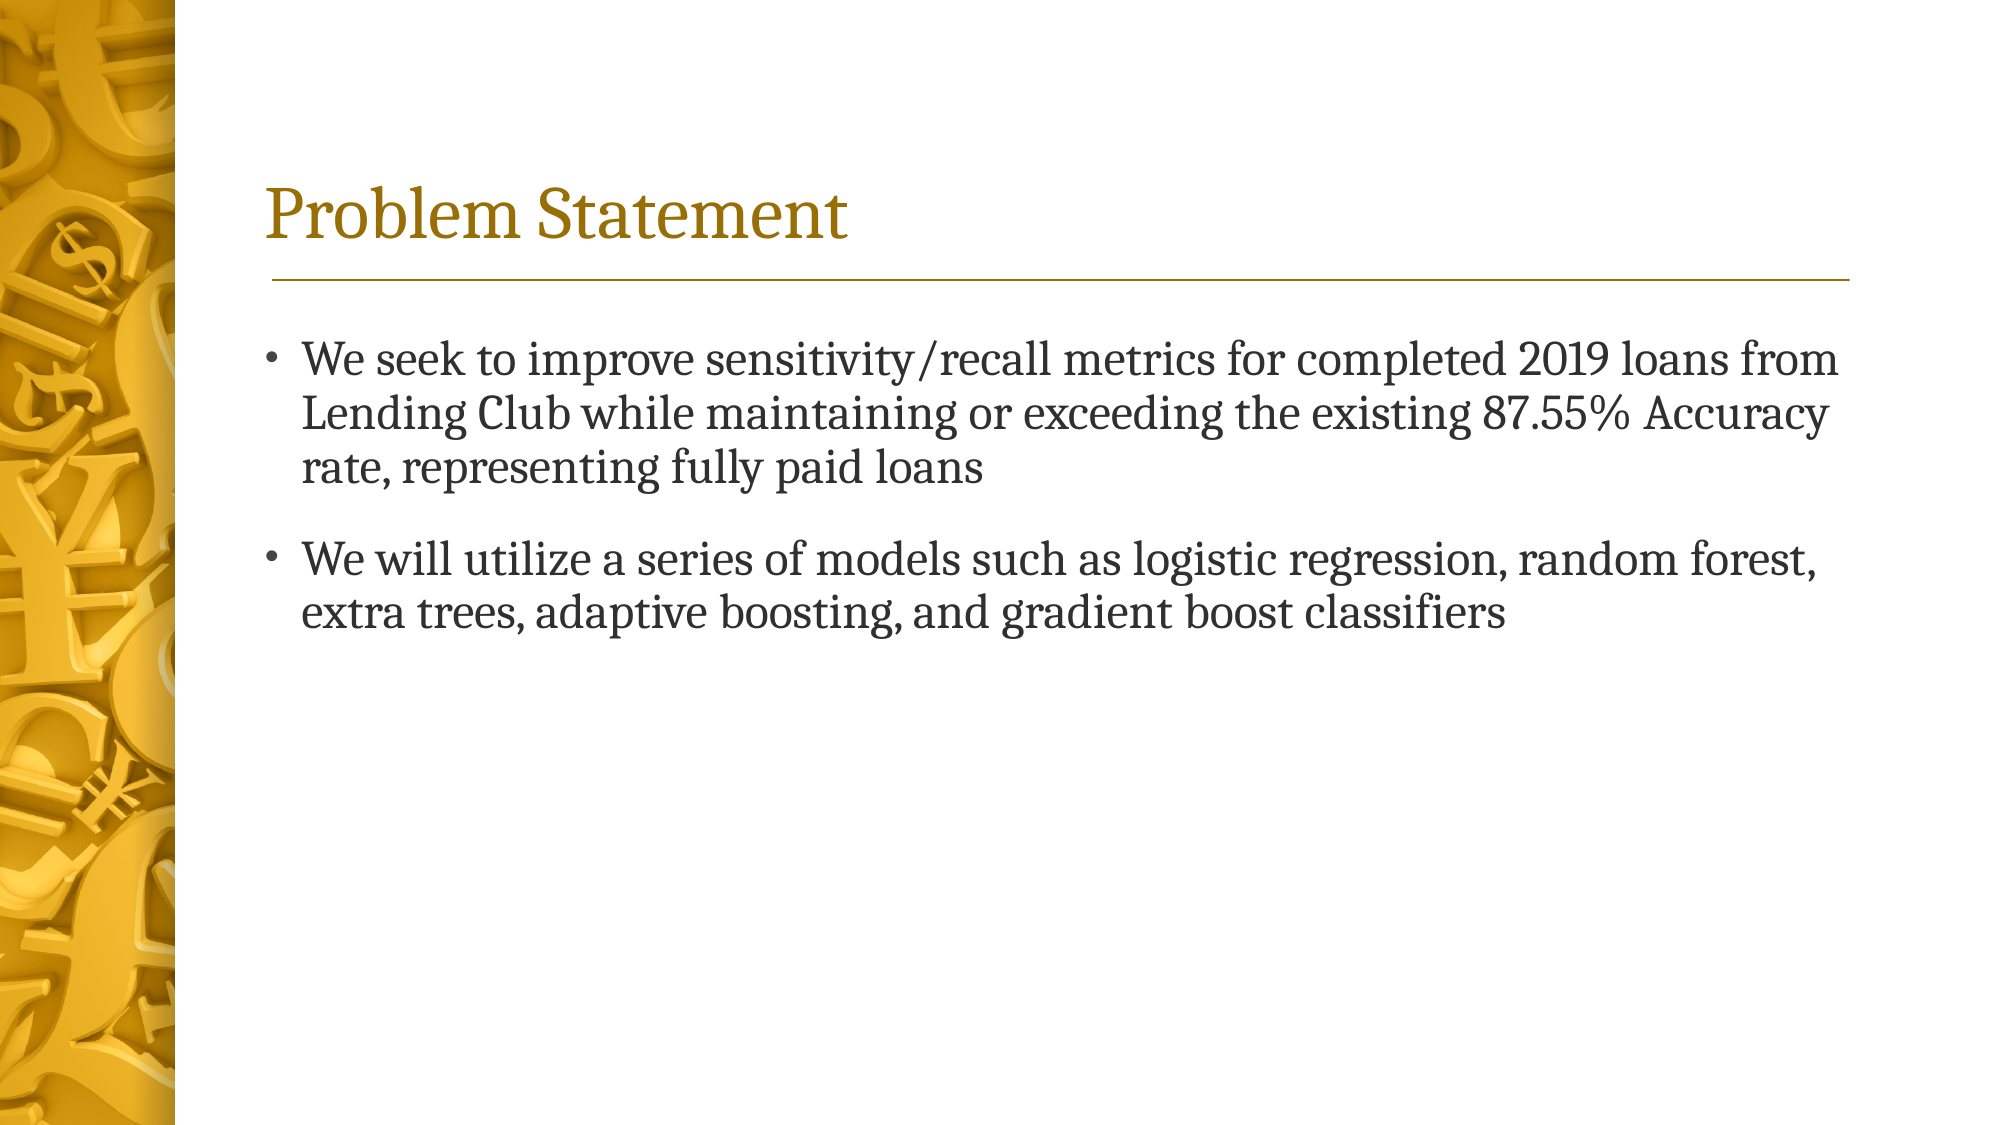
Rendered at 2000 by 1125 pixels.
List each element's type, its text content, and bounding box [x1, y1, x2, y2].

list We seek to improve sensitivity/recall metrics for completed 2019 loans from Lending Club while maintaining or exceeding the existing 87.55% Accuracy rate, representing fully paid loans We will utilize a series of models such as logistic regression, random forest, extra trees, adaptive boosting, and gradient boost classifiers [249, 324, 1863, 1012]
title Problem Statement [249, 62, 1863, 263]
picture [0, 0, 175, 1125]
